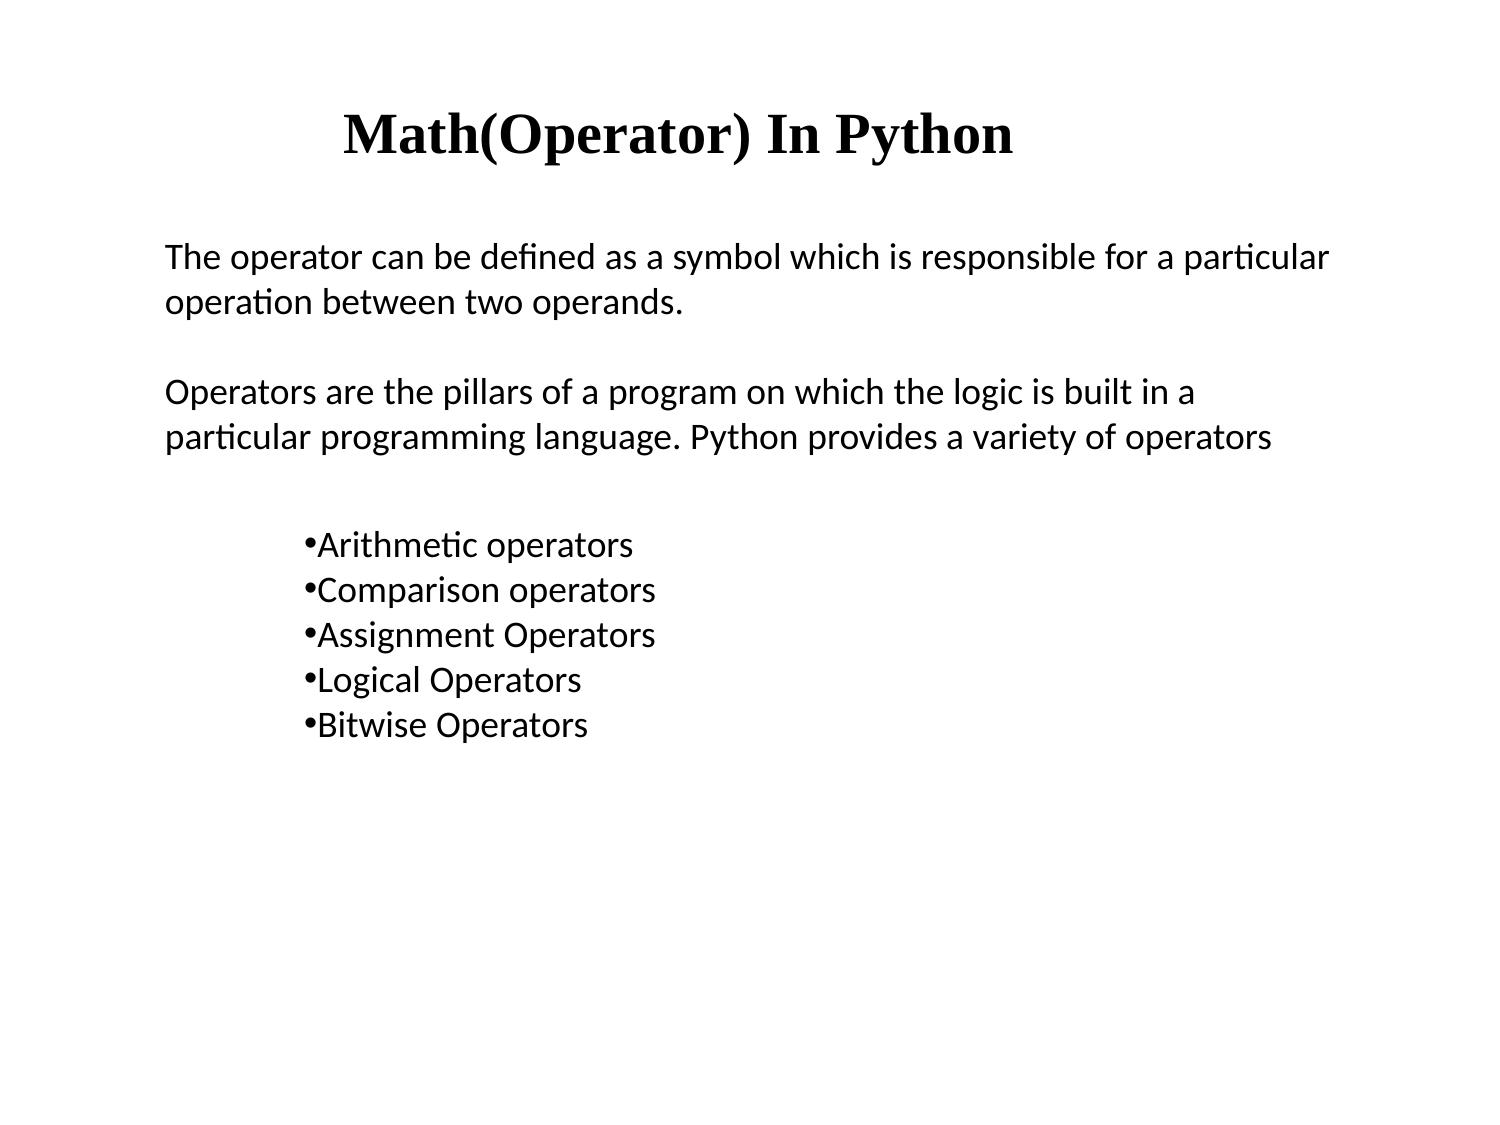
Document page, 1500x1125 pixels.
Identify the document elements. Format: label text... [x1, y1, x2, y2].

text_box Math(Operator) In Python [328, 87, 1030, 173]
text_box The operator can be defined as a symbol which is responsible for a particular operation between two operands. Operators are the pillars of a program on which the logic is built in a particular programming language. Python provides a variety of operators [149, 224, 1363, 465]
text_box Arithmetic operators Comparison operators Assignment Operators Logical Operators Bitwise Operators [289, 512, 672, 753]
